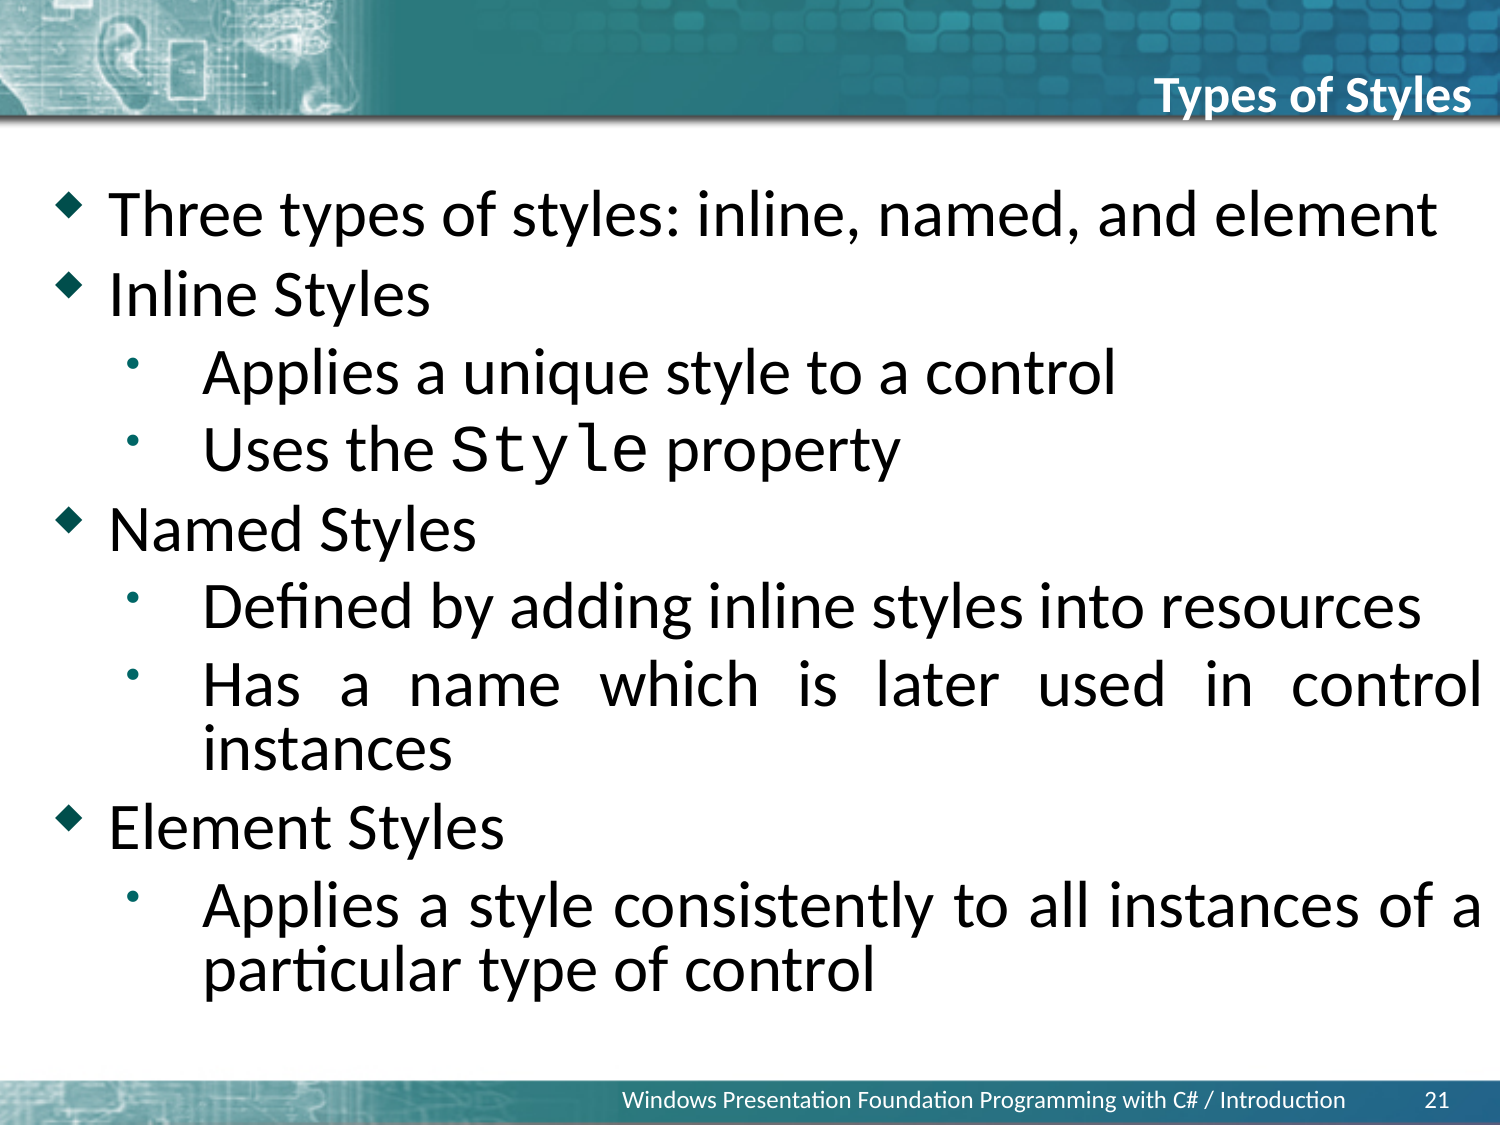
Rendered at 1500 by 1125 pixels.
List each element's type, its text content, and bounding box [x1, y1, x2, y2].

picture [0, 0, 1500, 1125]
text_box Three types of styles: inline, named, and element Inline Styles Applies a unique style to a control Uses the Style property Named Styles Defined by adding inline styles into resources Has a name which is later used in control instances Element Styles Applies a style consistently to all instances of a particular type of control [37, 162, 1500, 1038]
title Types of Styles [375, 57, 1488, 125]
footer Windows Presentation Foundation Programming with C# / Introduction [375, 1084, 1337, 1113]
slide_number 21 [1337, 1084, 1465, 1113]
